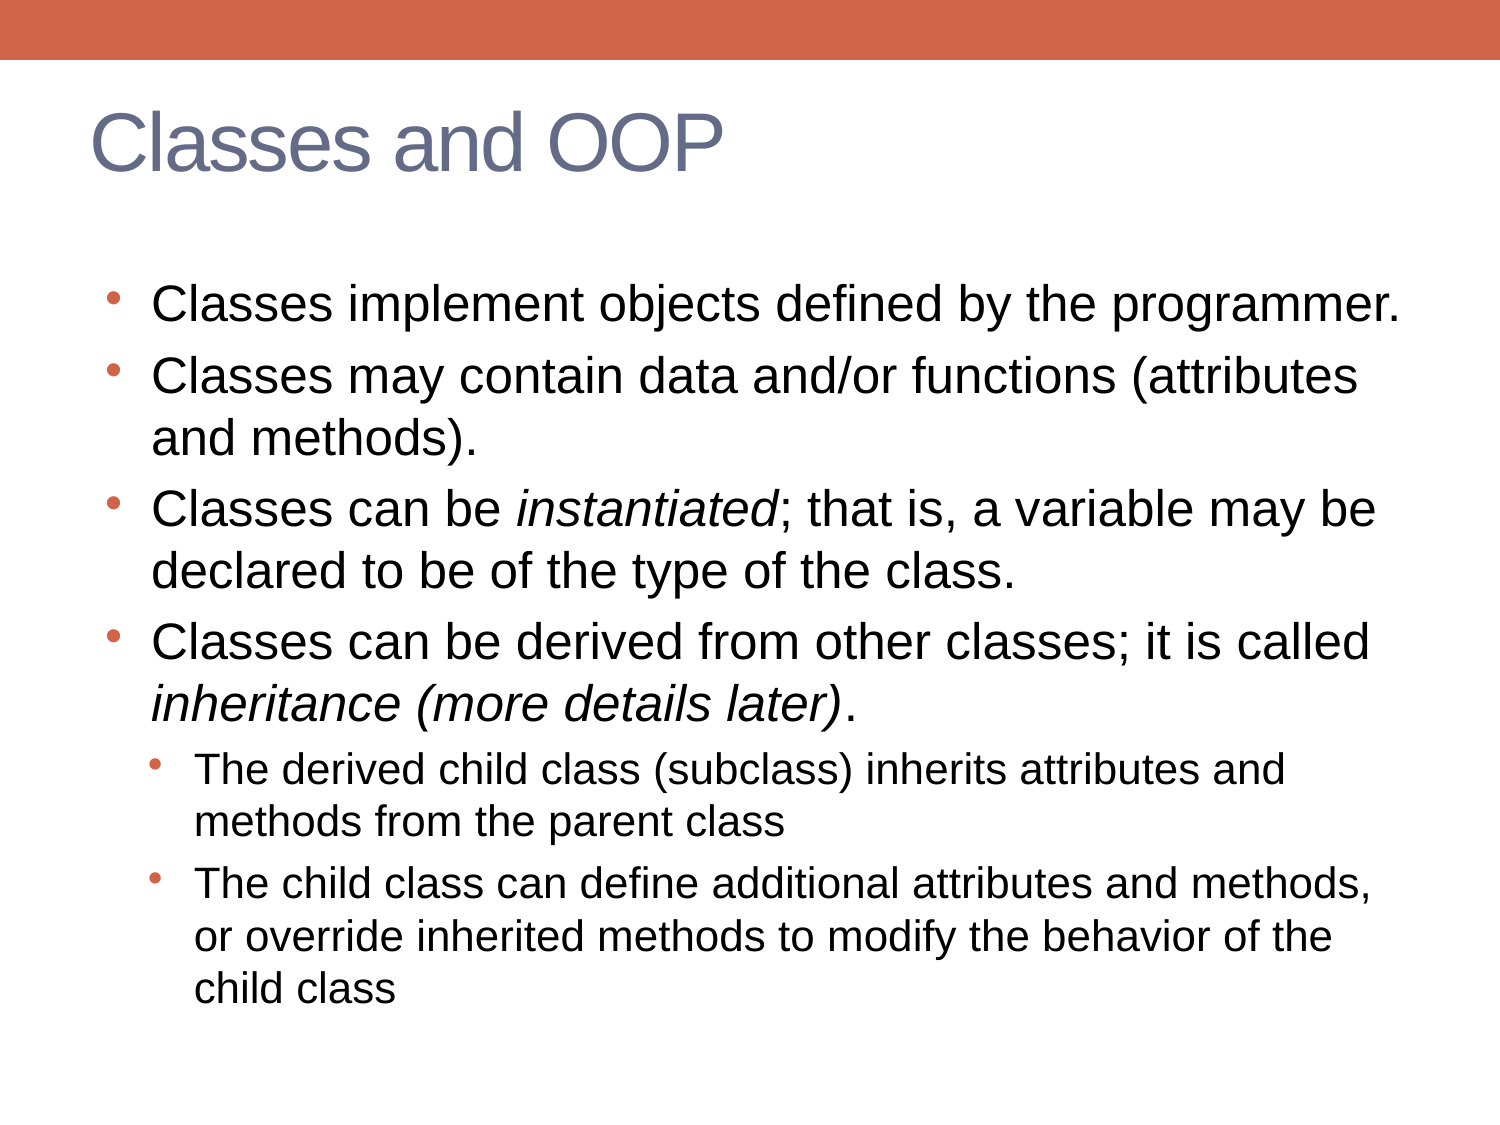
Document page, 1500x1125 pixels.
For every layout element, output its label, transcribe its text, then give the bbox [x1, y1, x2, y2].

title Classes and OOP [74, 51, 1425, 226]
list Classes implement objects defined by the programmer. Classes may contain data and/or functions (attributes and methods). Classes can be instantiated; that is, a variable may be declared to be of the type of the class. Classes can be derived from other classes; it is called inheritance (more details later). The derived child class (subclass) inherits attributes and methods from the parent class The child class can define additional attributes and methods, or override inherited methods to modify the behavior of the child class [74, 263, 1425, 1090]
